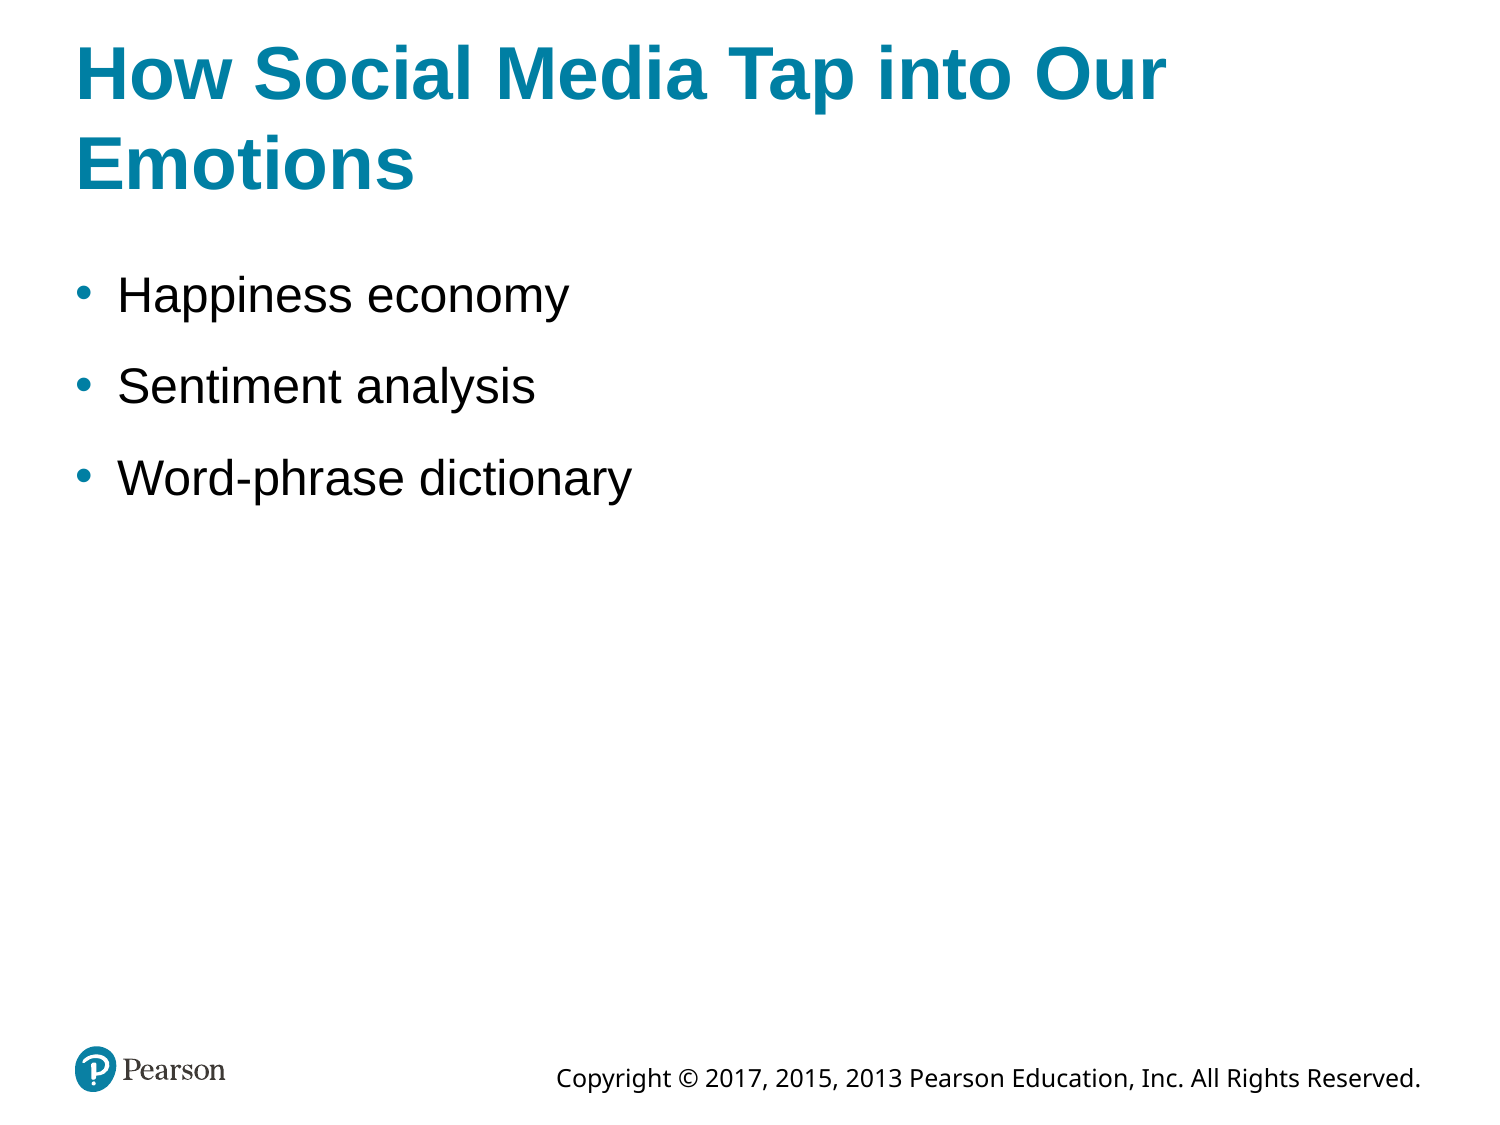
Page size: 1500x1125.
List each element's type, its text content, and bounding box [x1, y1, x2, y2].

title How Social Media Tap into Our Emotions [75, 24, 1425, 205]
list Happiness economy Sentiment analysis Word-phrase dictionary [75, 262, 1425, 1005]
